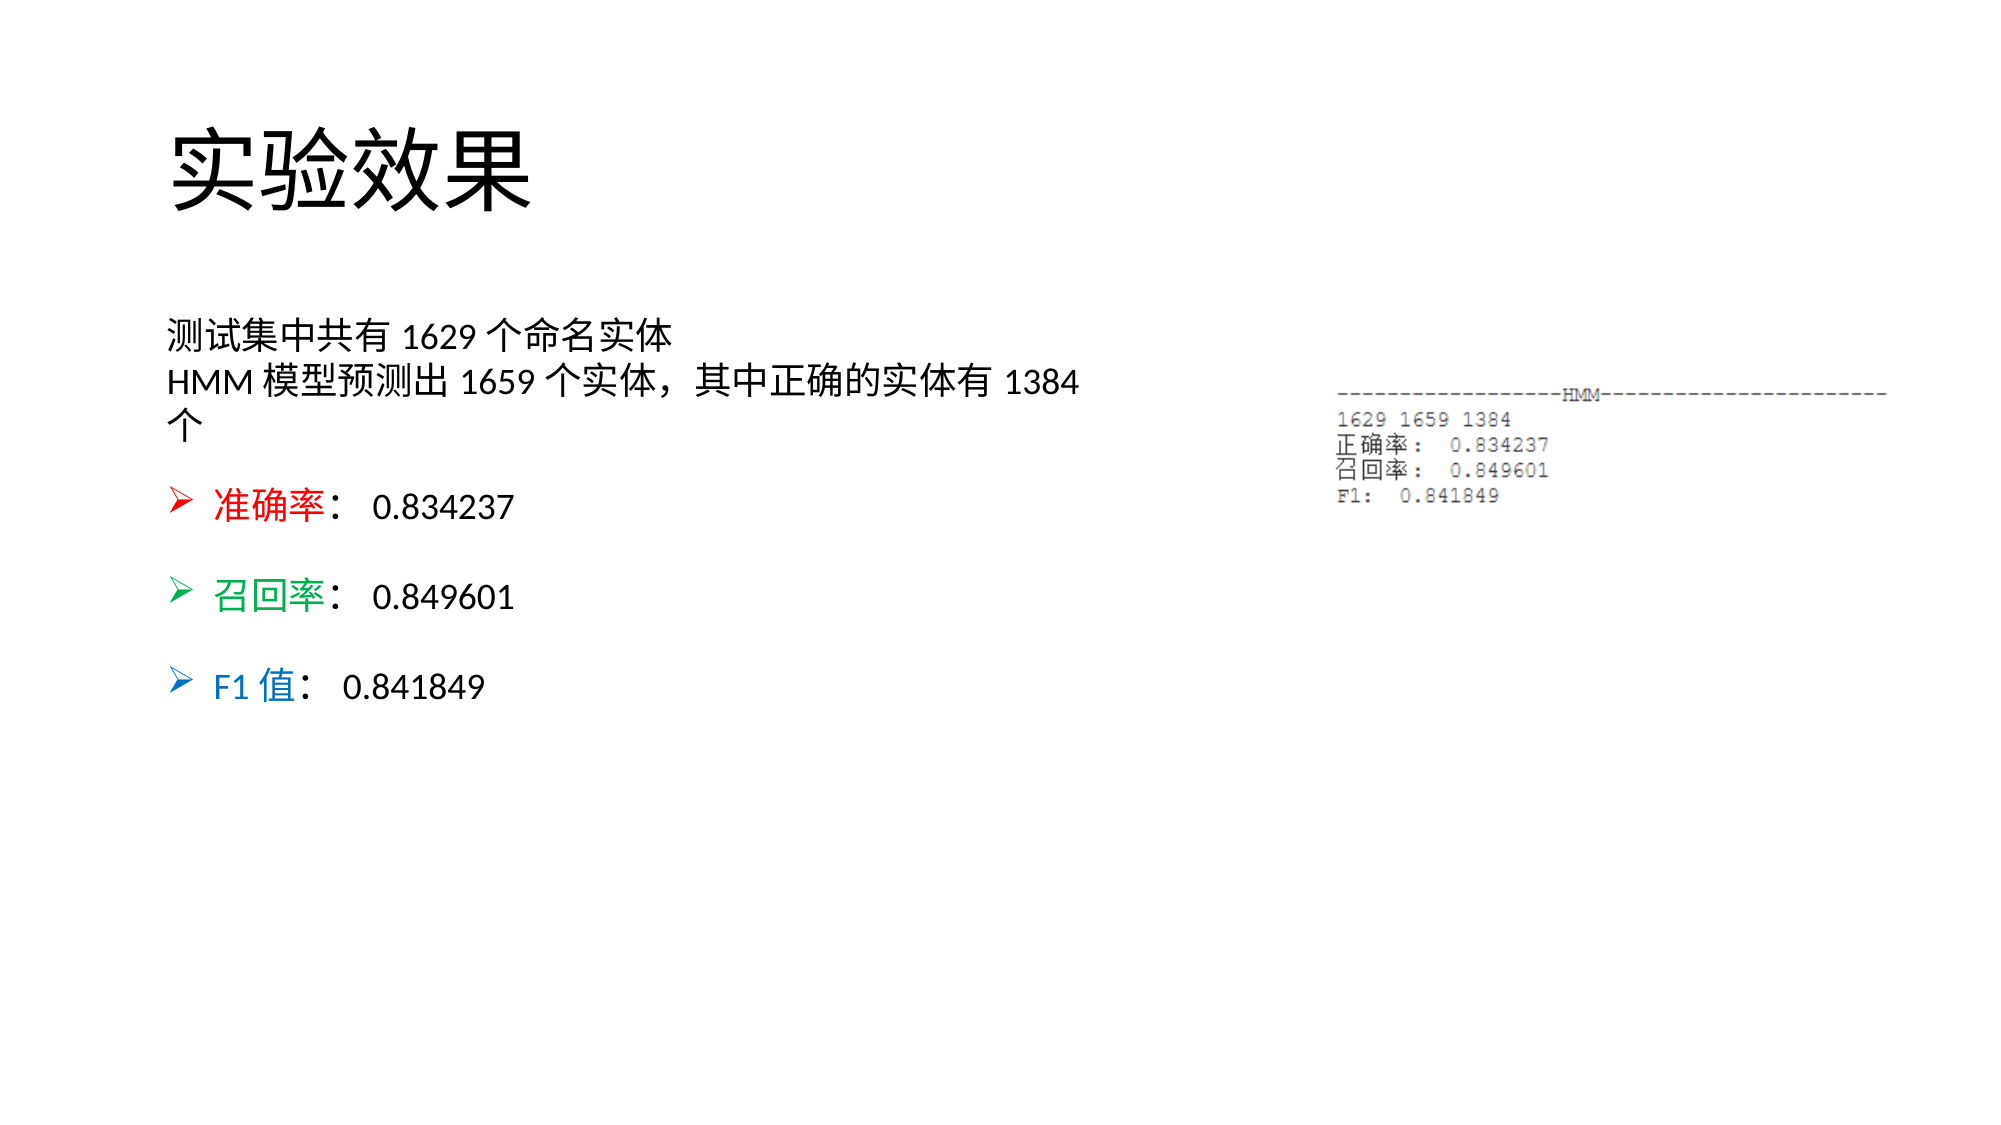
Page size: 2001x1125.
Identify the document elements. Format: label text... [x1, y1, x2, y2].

title 实验效果 [152, 66, 1877, 284]
text_box 准确率：0.834237 召回率：0.849601 F1值：0.841849 [151, 475, 1168, 715]
text_box 测试集中共有1629个命名实体 HMM模型预测出1659个实体，其中正确的实体有1384个 [152, 304, 1120, 455]
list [1327, 384, 1908, 509]
